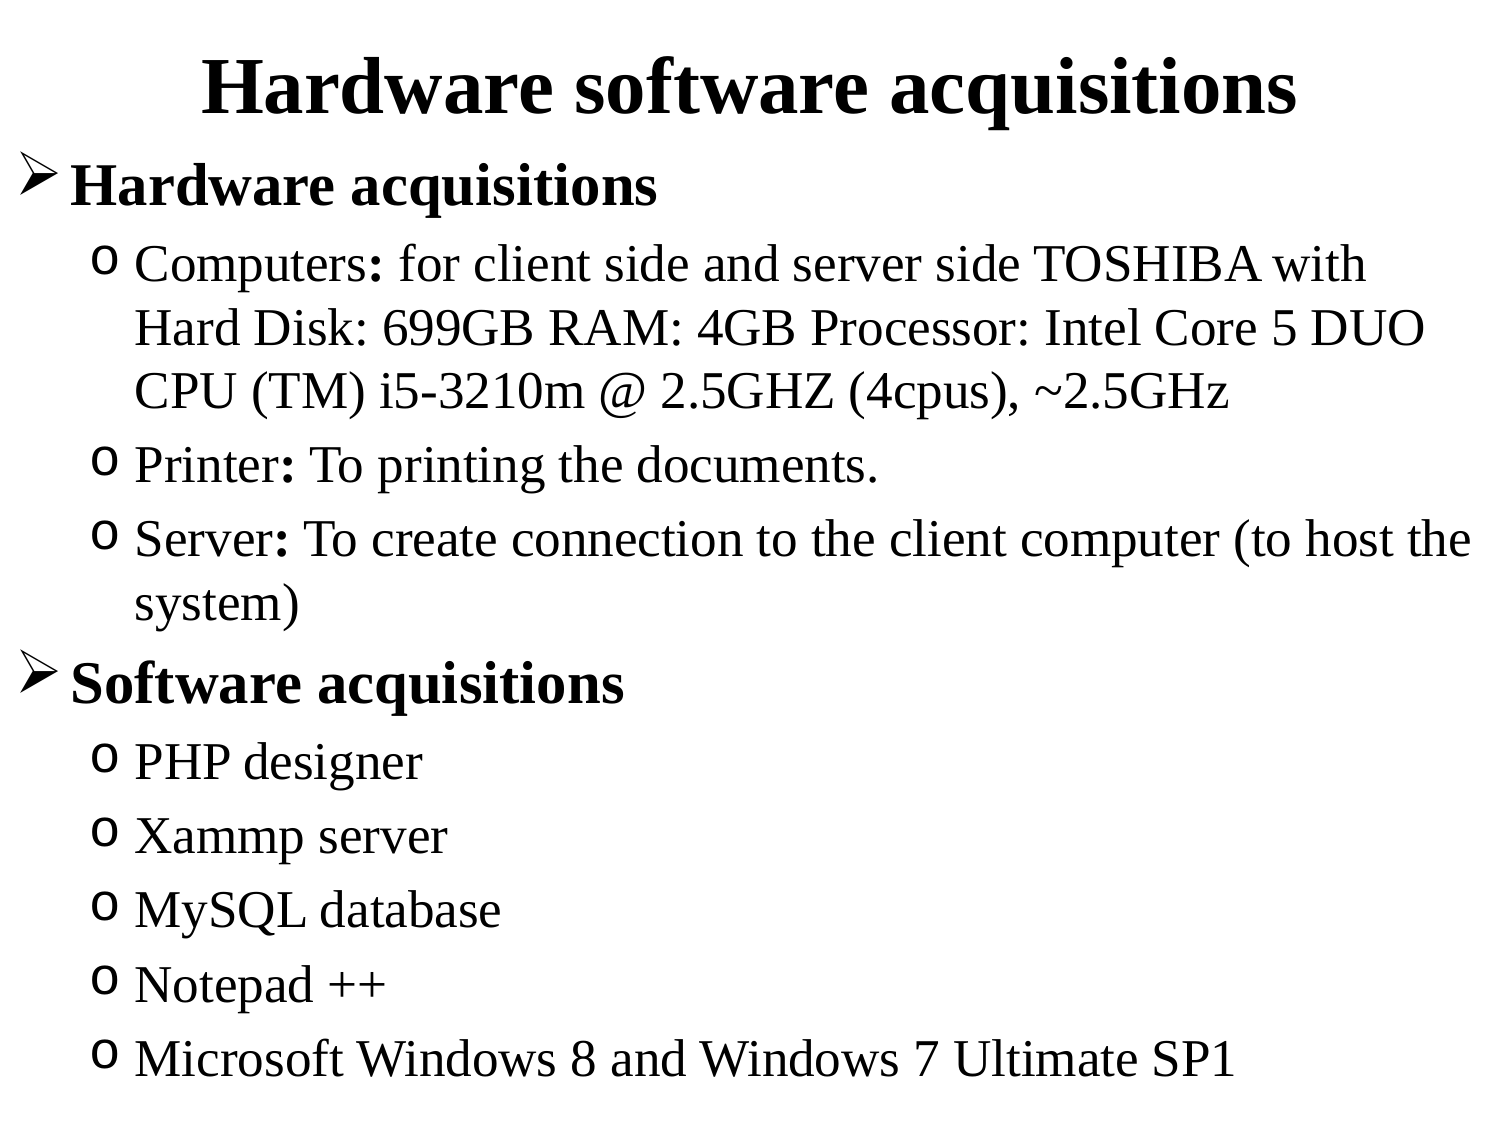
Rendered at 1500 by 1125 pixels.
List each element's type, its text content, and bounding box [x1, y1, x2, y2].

list Hardware acquisitions Computers: for client side and server side TOSHIBA with Hard Disk: 699GB RAM: 4GB Processor: Intel Core 5 DUO CPU (TM) i5-3210m @ 2.5GHZ (4cpus), ~2.5GHz Printer: To printing the documents. Server: To create connection to the client computer (to host the system) Software acquisitions PHP designer Xammp server MySQL database Notepad ++ Microsoft Windows 8 and Windows 7 Ultimate SP1 [0, 137, 1500, 1100]
title Hardware software acquisitions [75, 24, 1425, 137]
